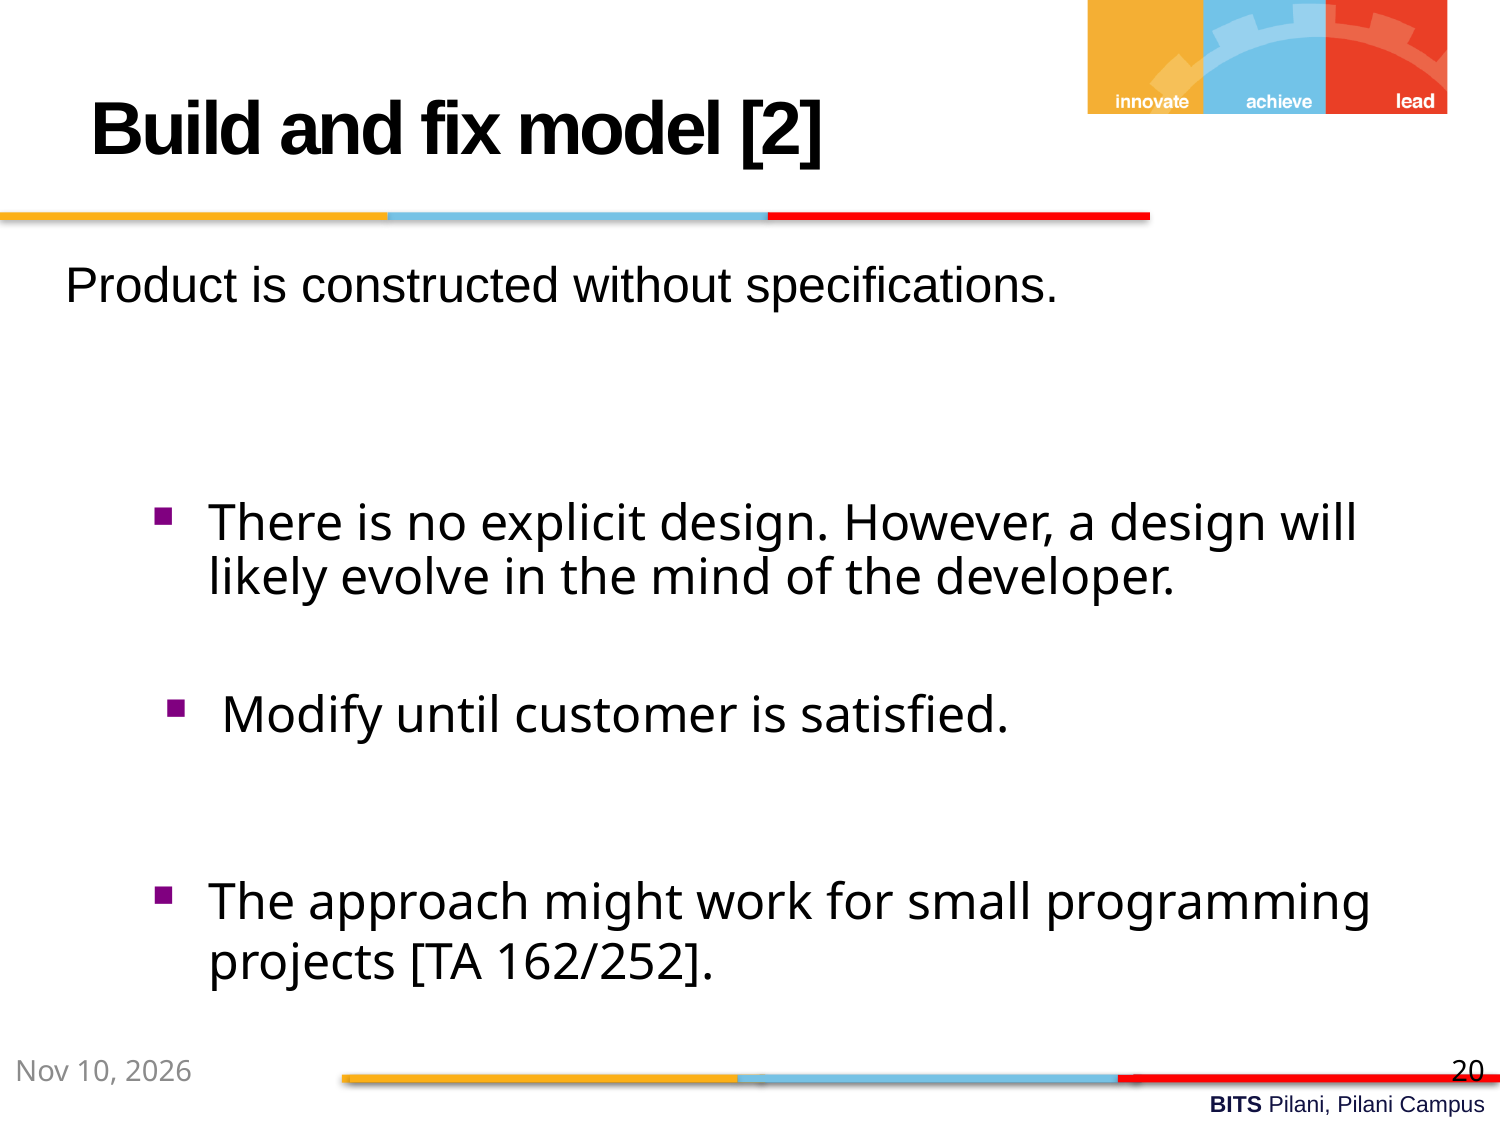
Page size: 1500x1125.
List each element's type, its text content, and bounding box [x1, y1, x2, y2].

picture [1087, 0, 1448, 114]
slide_number 5-Aug-22 [0, 1042, 350, 1103]
title Build and fix model [2] [75, 67, 1354, 181]
slide_number 20 [1149, 1042, 1500, 1103]
list Product is constructed without specifications. [50, 245, 1400, 988]
text_box Modify until customer is satisfied. [149, 675, 1413, 834]
text_box The approach might work for small programming projects [TA 162/252]. [137, 862, 1438, 1000]
text_box There is no explicit design. However, a design will likely evolve in the mind of the developer. [137, 489, 1400, 648]
